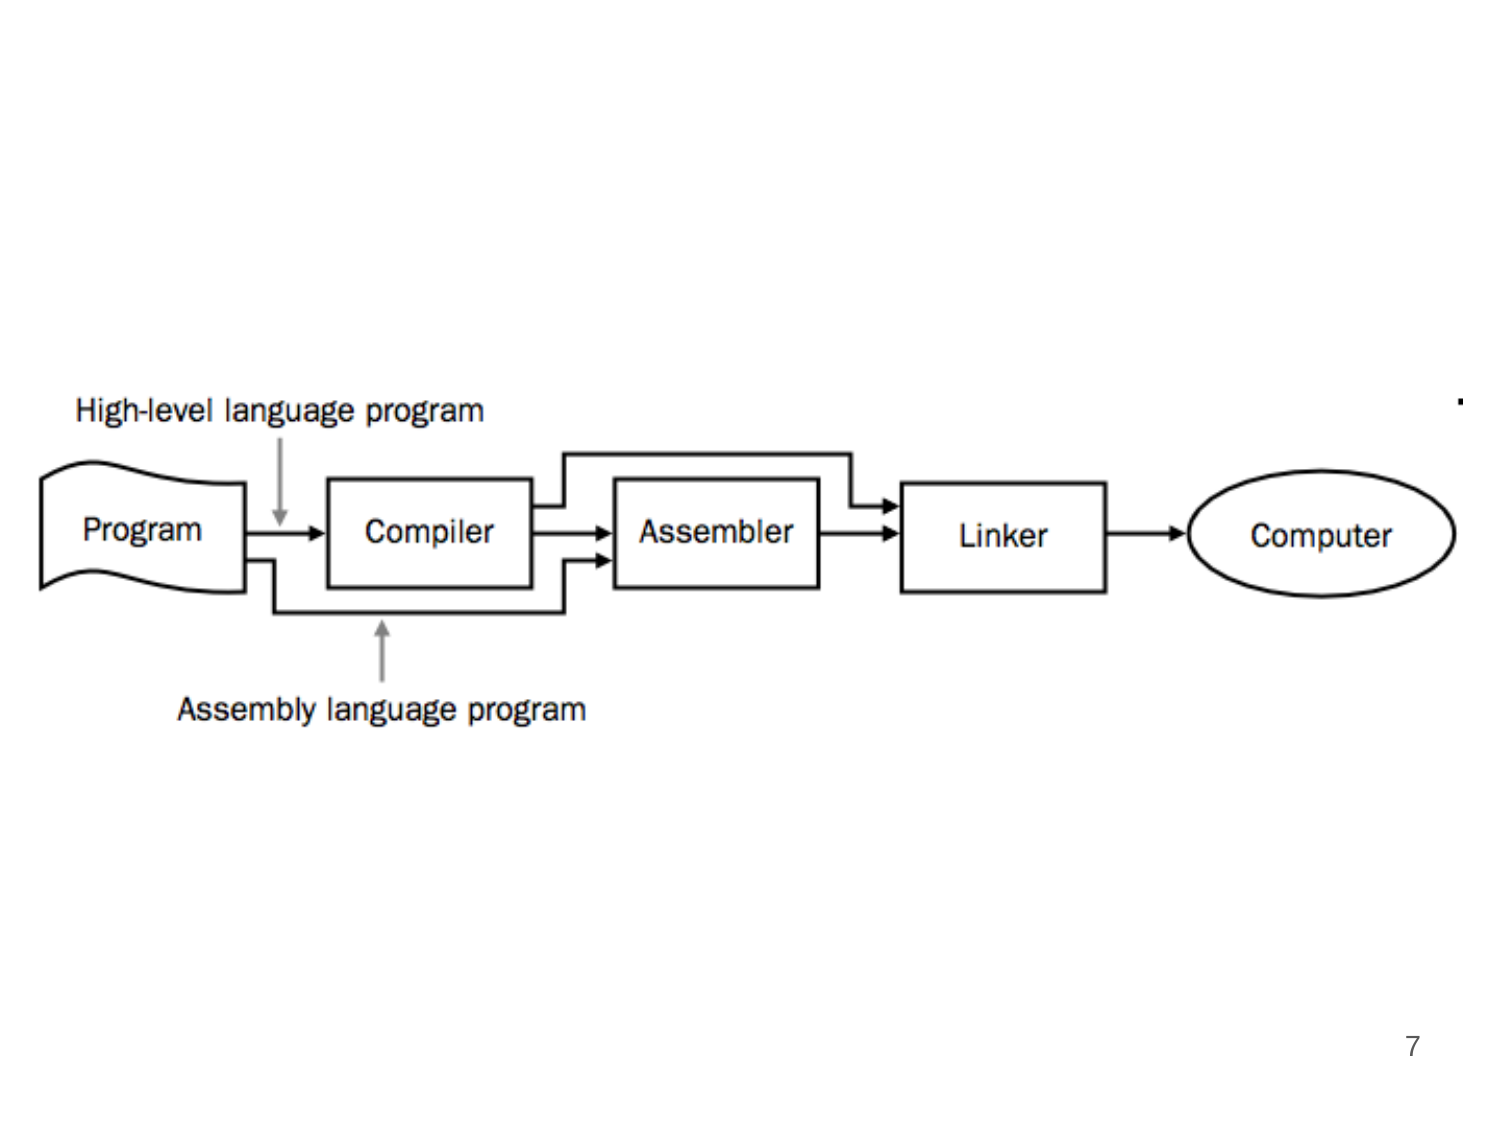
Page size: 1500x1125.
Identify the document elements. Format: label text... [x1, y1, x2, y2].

slide_number 7 [1389, 1019, 1480, 1106]
picture [0, 374, 1463, 744]
